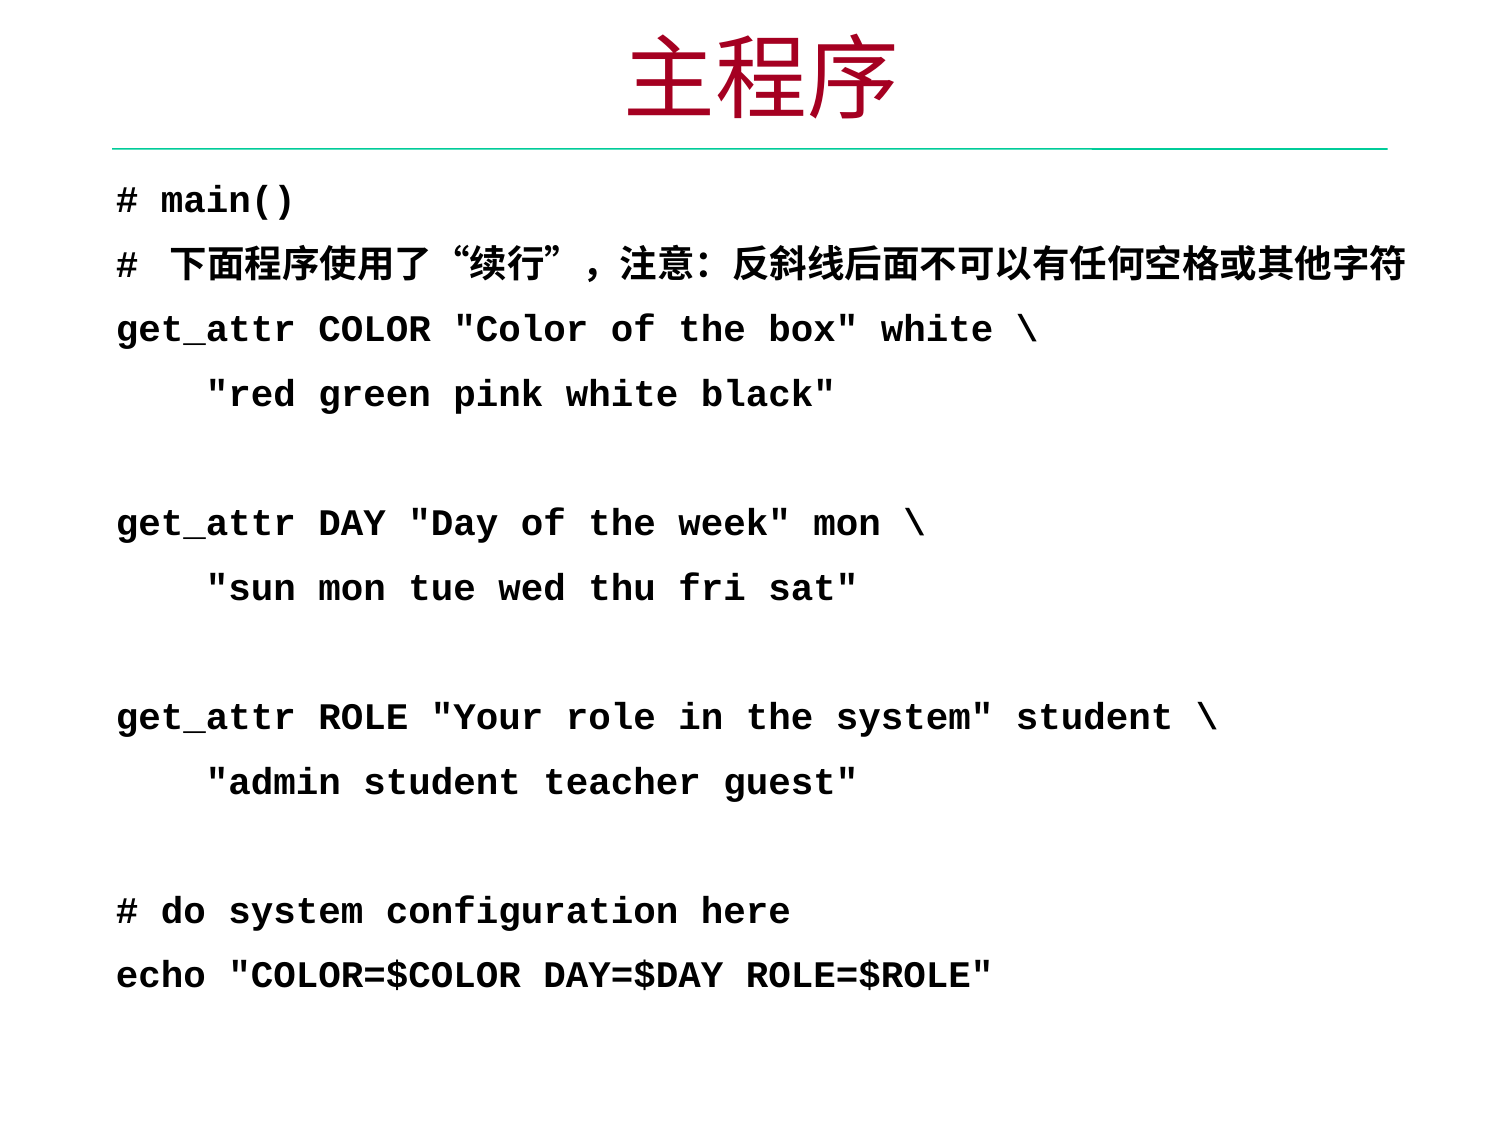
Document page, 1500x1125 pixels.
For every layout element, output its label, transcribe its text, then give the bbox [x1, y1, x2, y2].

text_box 主程序 [123, 18, 1399, 149]
text_box # main() # 下面程序使用了“续行”，注意：反斜线后面不可以有任何空格或其他字符 get_attr COLOR "Color of the box" white \ "red green pink white black" get_attr DAY "Day of the week" mon \ "sun mon tue wed thu fri sat" get_attr ROLE "Your role in the system" student \ "admin student teacher guest" # do system configuration here echo "COLOR=$COLOR DAY=$DAY ROLE=$ROLE" [29, 149, 1424, 1125]
